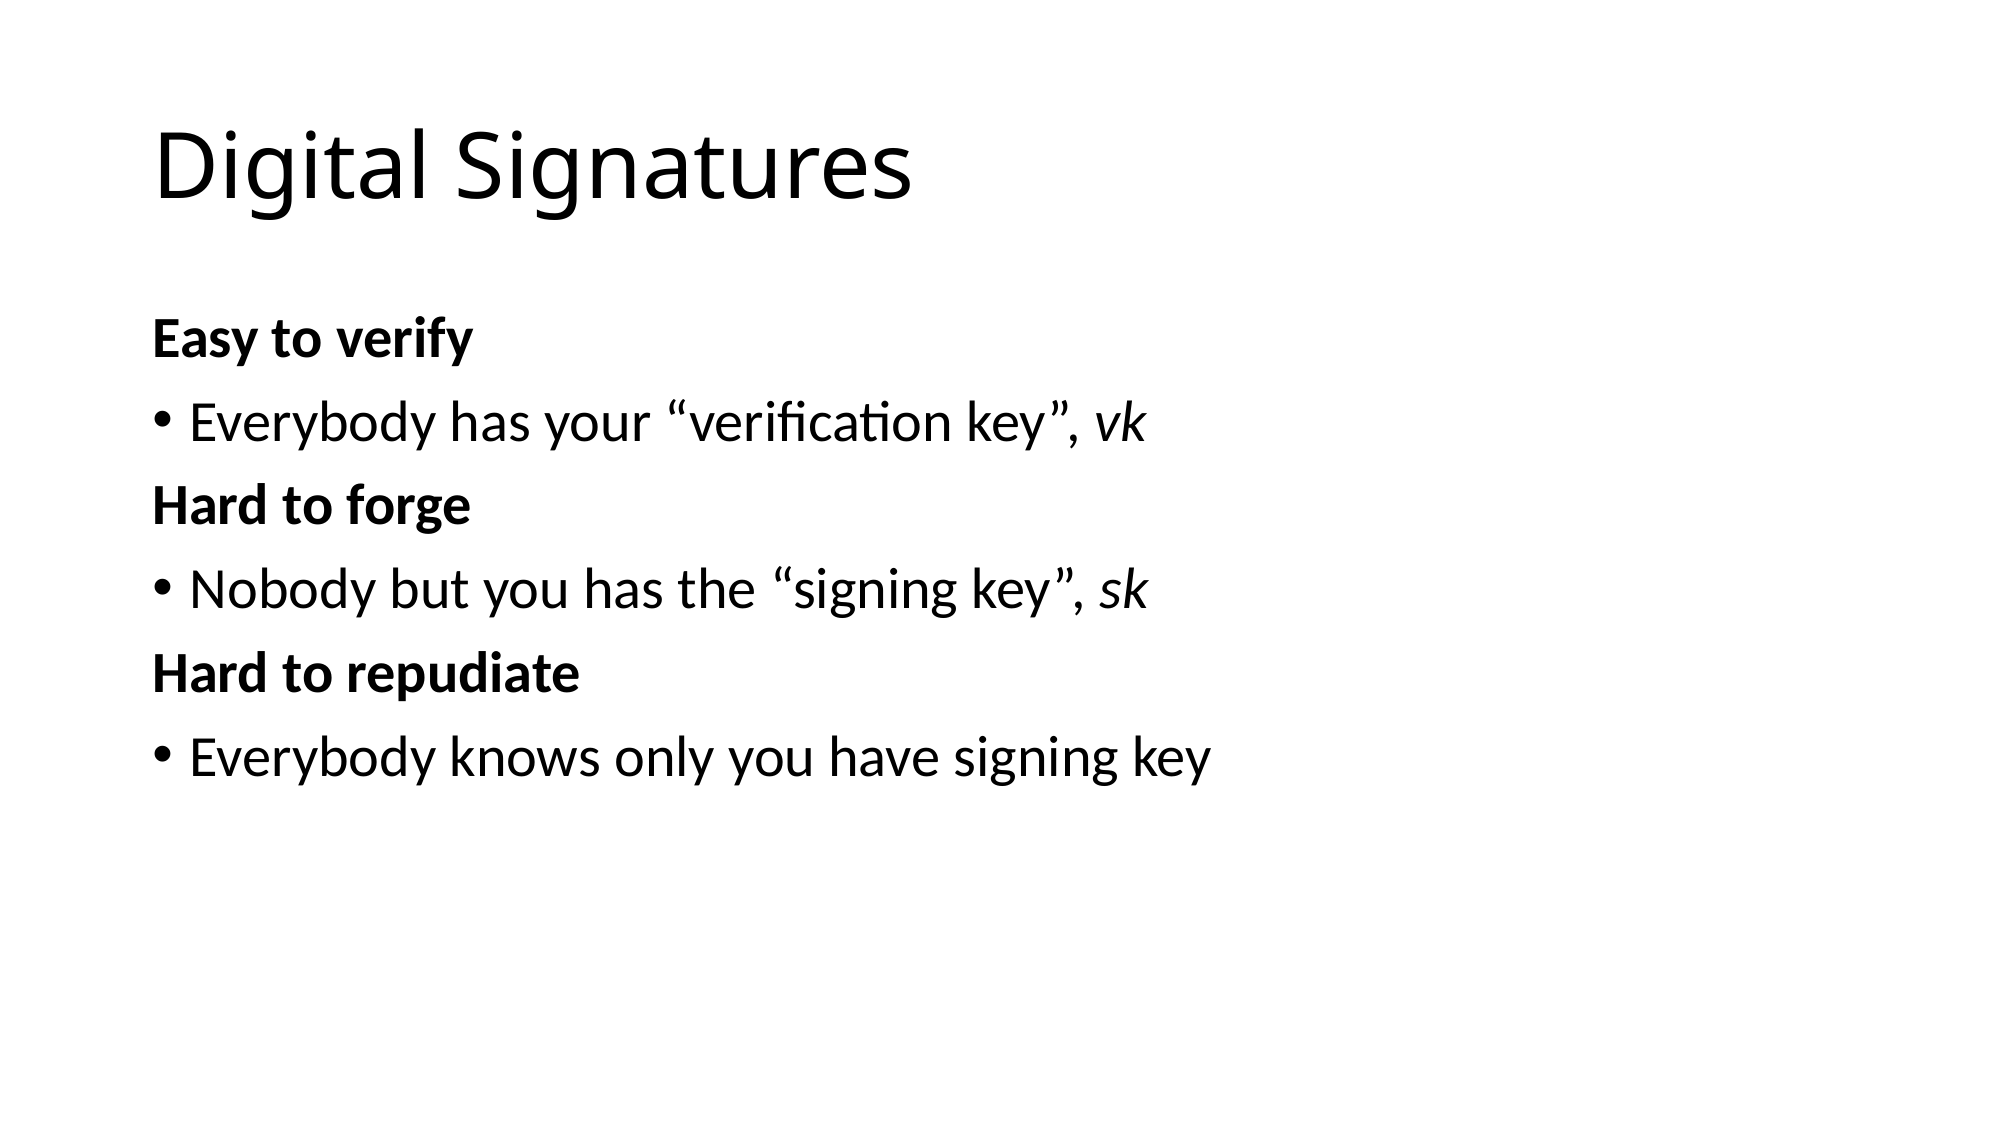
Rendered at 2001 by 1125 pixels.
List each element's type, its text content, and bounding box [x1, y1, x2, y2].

title Digital Signatures [137, 59, 1863, 278]
